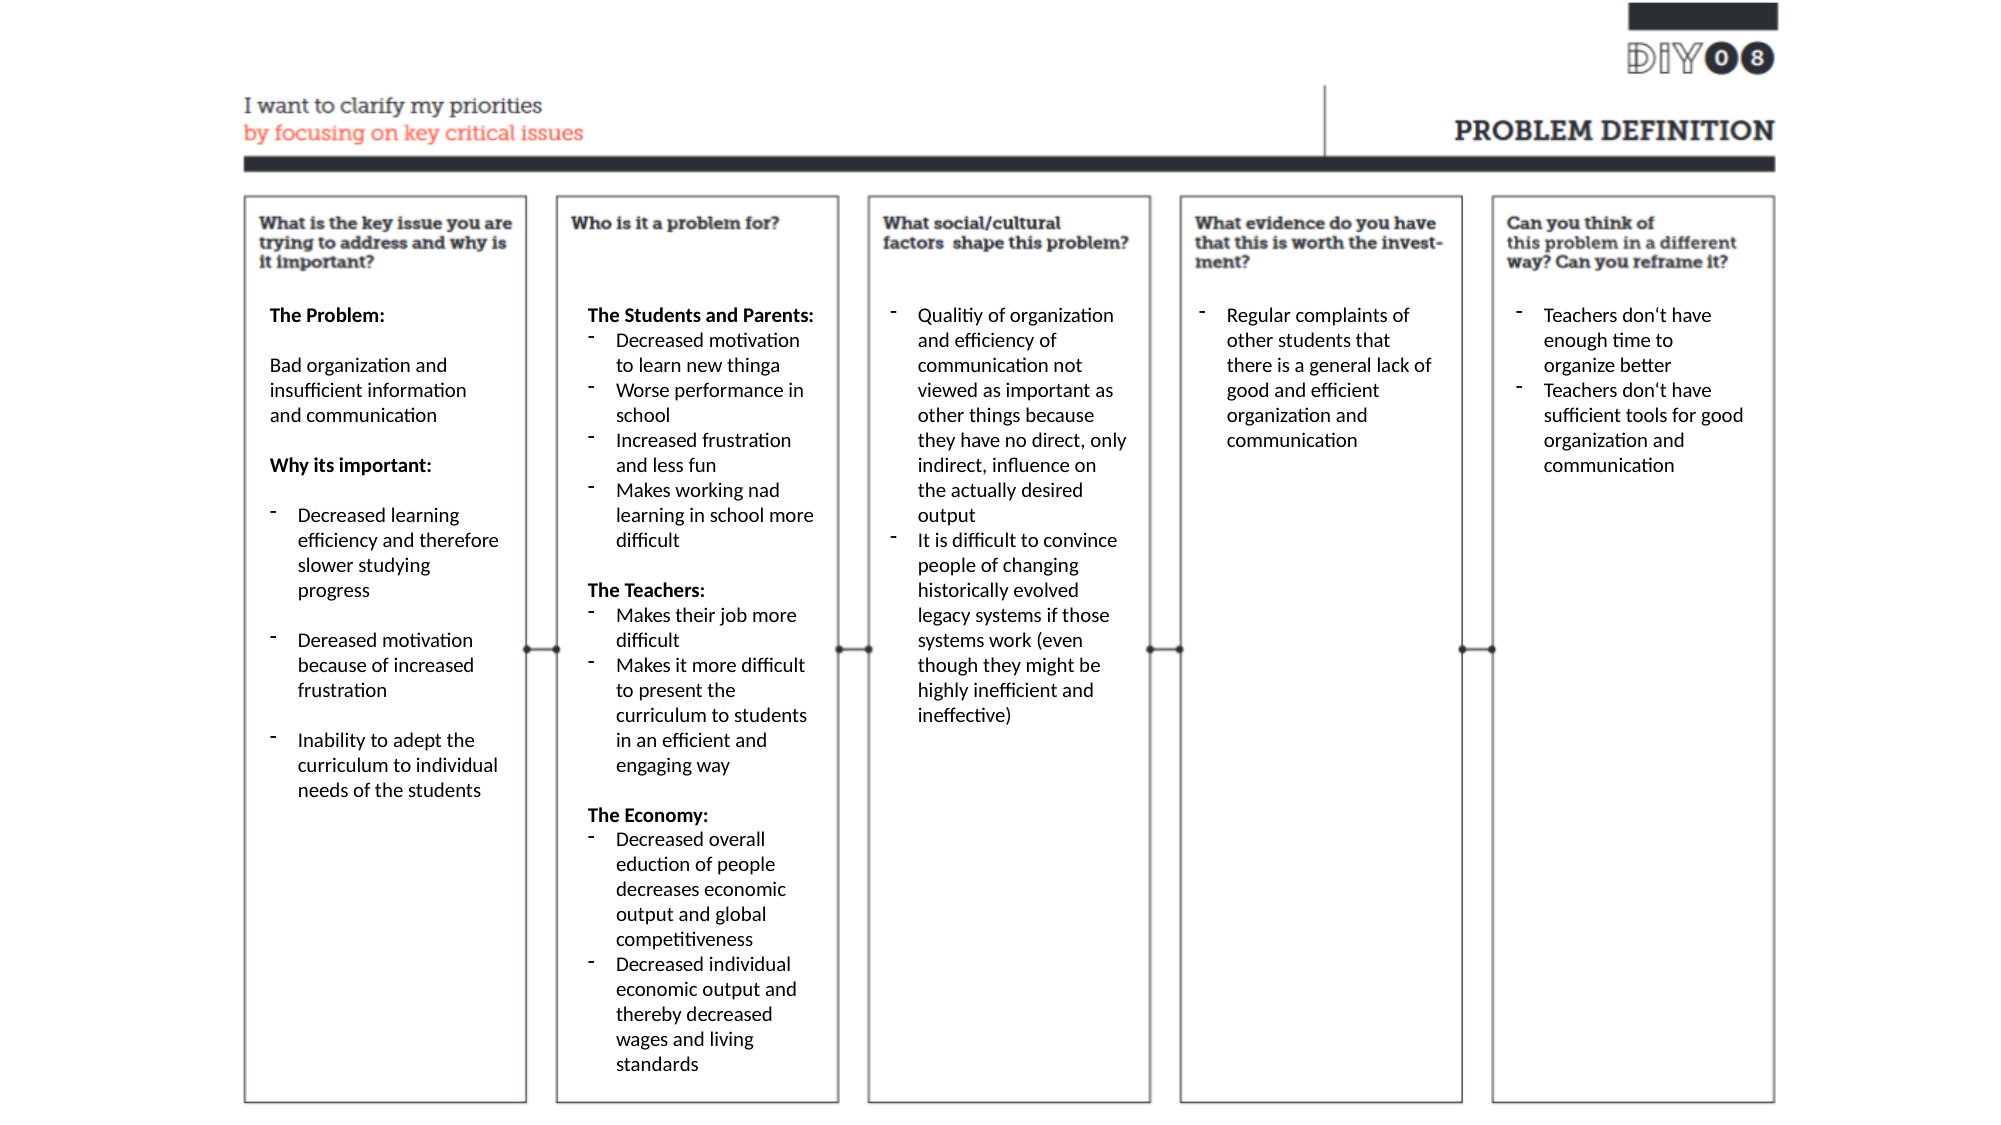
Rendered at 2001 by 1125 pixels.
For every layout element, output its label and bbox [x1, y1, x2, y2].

picture [132, 0, 1868, 1125]
